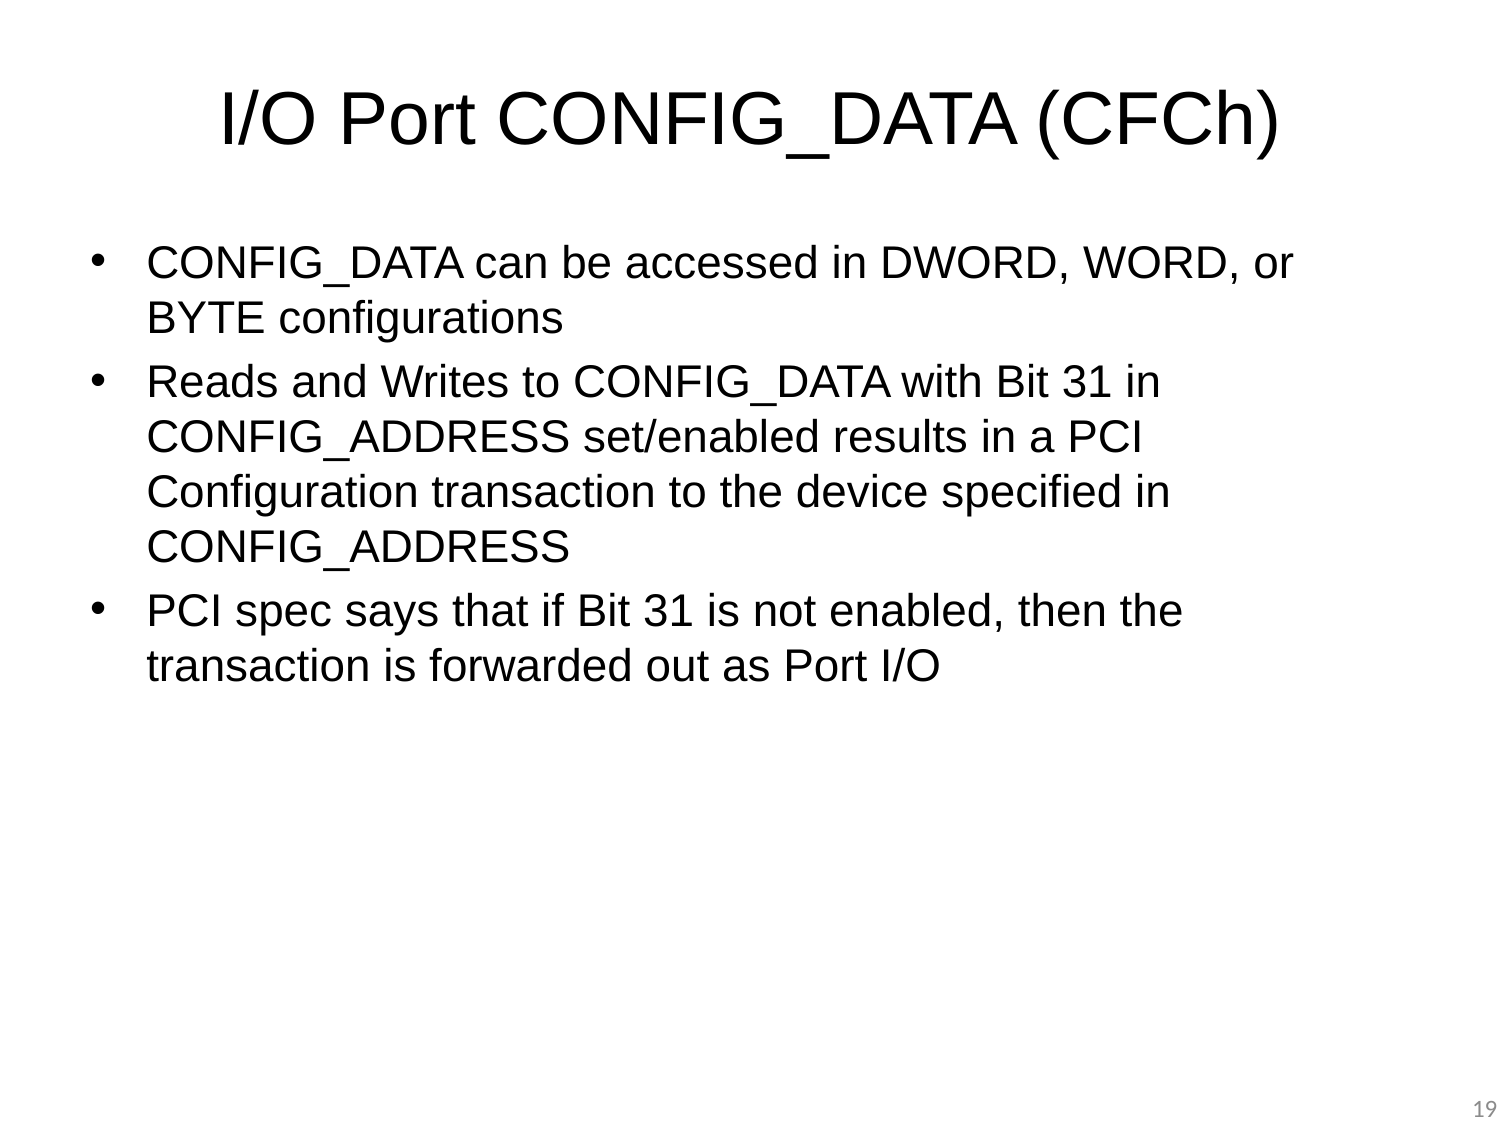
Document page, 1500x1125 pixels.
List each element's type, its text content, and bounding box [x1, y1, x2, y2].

title I/O Port CONFIG_DATA (CFCh) [75, 37, 1425, 193]
slide_number 19 [1162, 1077, 1500, 1125]
list CONFIG_DATA can be accessed in DWORD, WORD, or BYTE configurations Reads and Writes to CONFIG_DATA with Bit 31 in CONFIG_ADDRESS set/enabled results in a PCI Configuration transaction to the device specified in CONFIG_ADDRESS PCI spec says that if Bit 31 is not enabled, then the transaction is forwarded out as Port I/O [75, 224, 1425, 1025]
